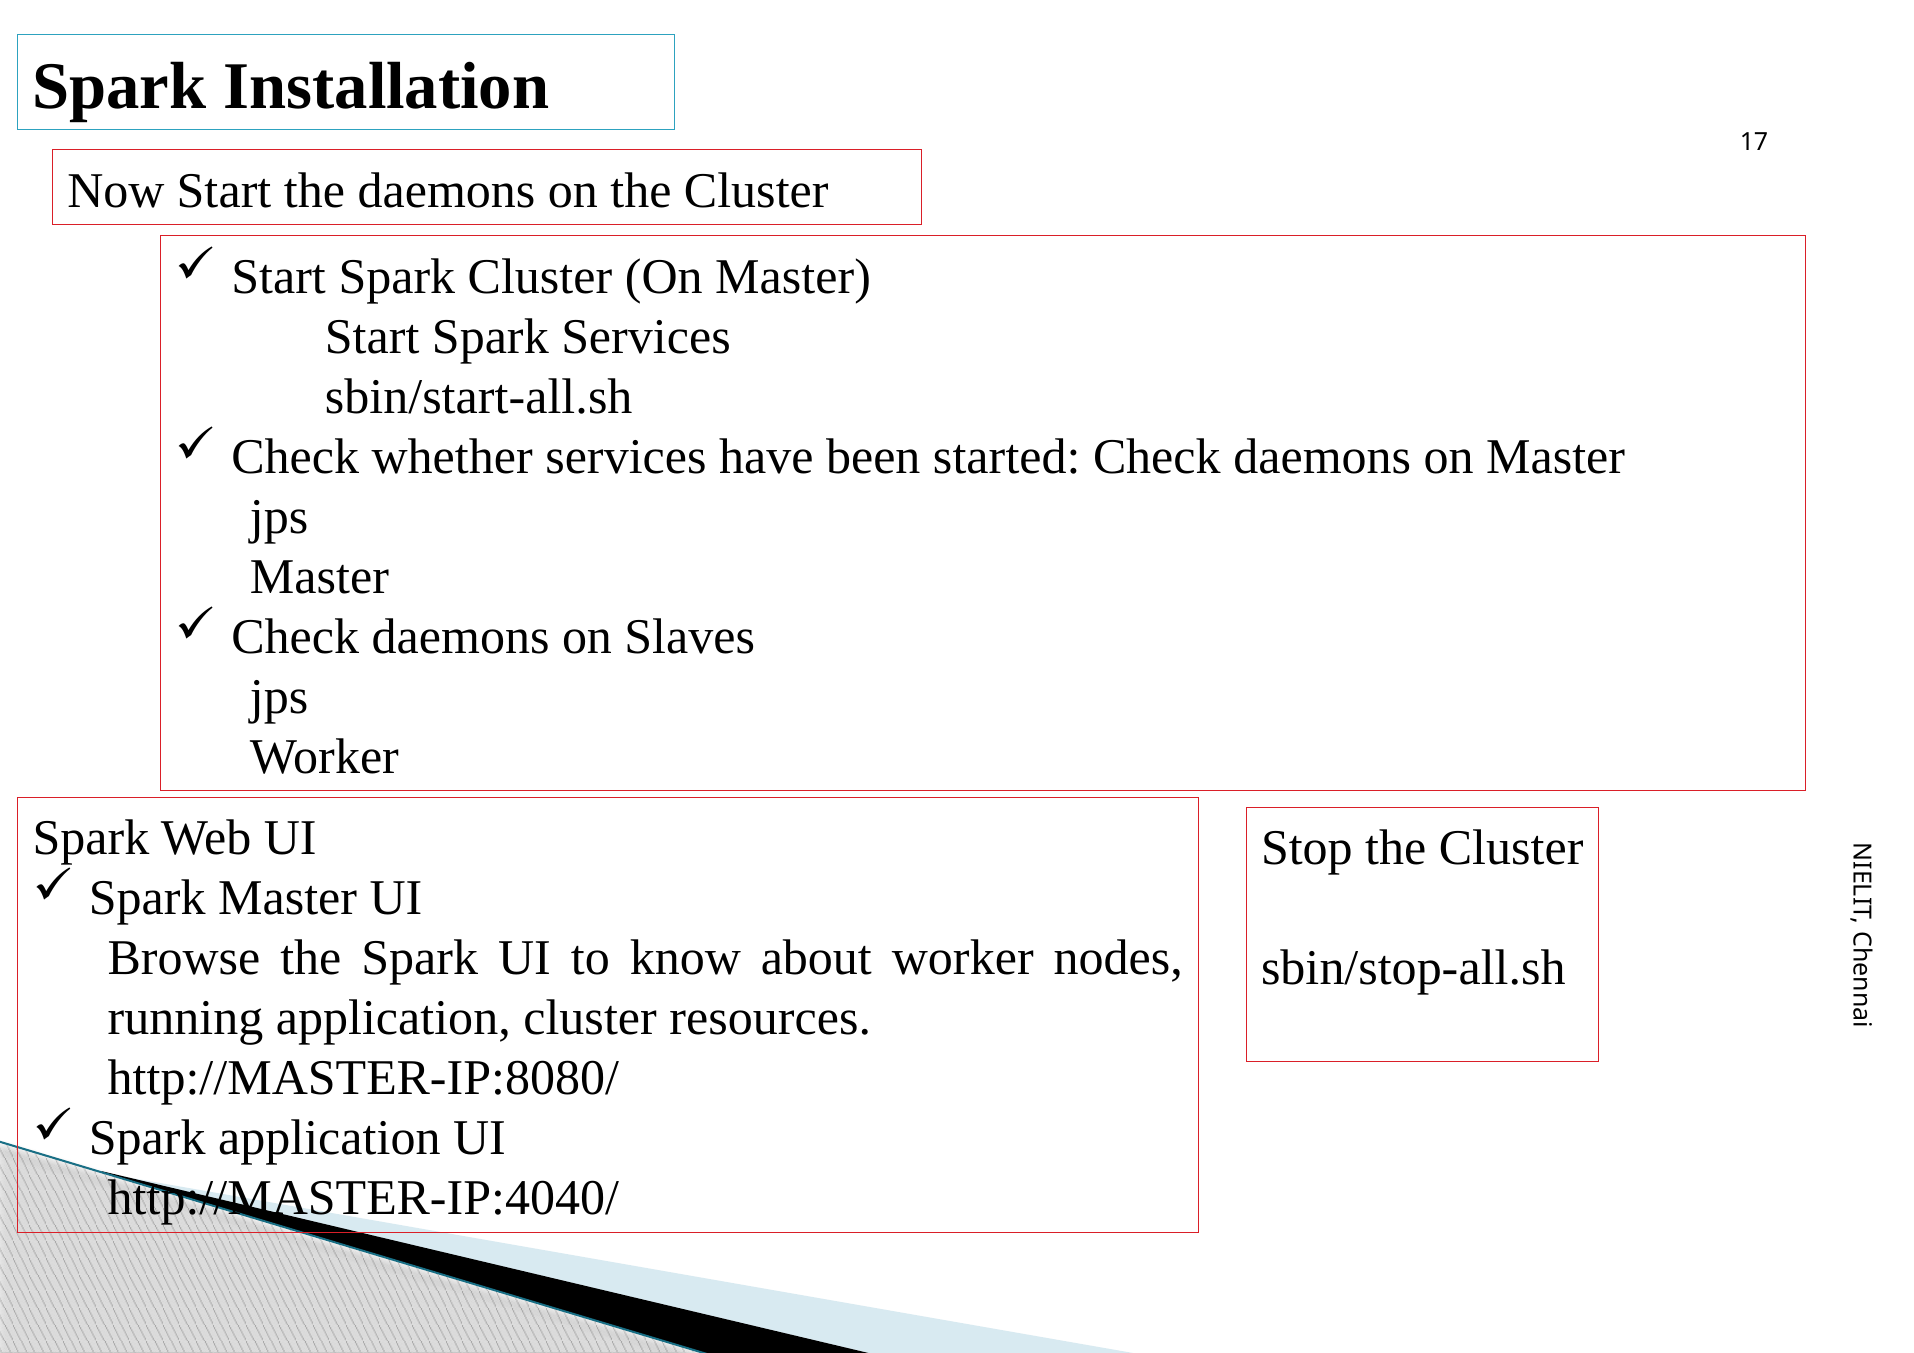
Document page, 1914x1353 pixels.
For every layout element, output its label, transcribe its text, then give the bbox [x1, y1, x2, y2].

text_box Start Spark Cluster (On Master) Start Spark Services sbin/start-all.sh Check whether services have been started: Check daemons on Master jps Master Check daemons on Slaves jps Worker [160, 235, 1806, 791]
text_box Now Start the daemons on the Cluster [52, 149, 922, 225]
footer NIELIT, Chennai [1839, 285, 1888, 1047]
text_box Stop the Cluster sbin/stop-all.sh [1246, 807, 1599, 1062]
text_box Spark Installation [17, 34, 675, 130]
slide_number 17 [1619, 17, 1788, 170]
text_box Spark Web UI Spark Master UI Browse the Spark UI to know about worker nodes, running application, cluster resources. http://MASTER-IP:8080/ Spark application UI http://MASTER-IP:4040/ [17, 797, 1199, 1233]
